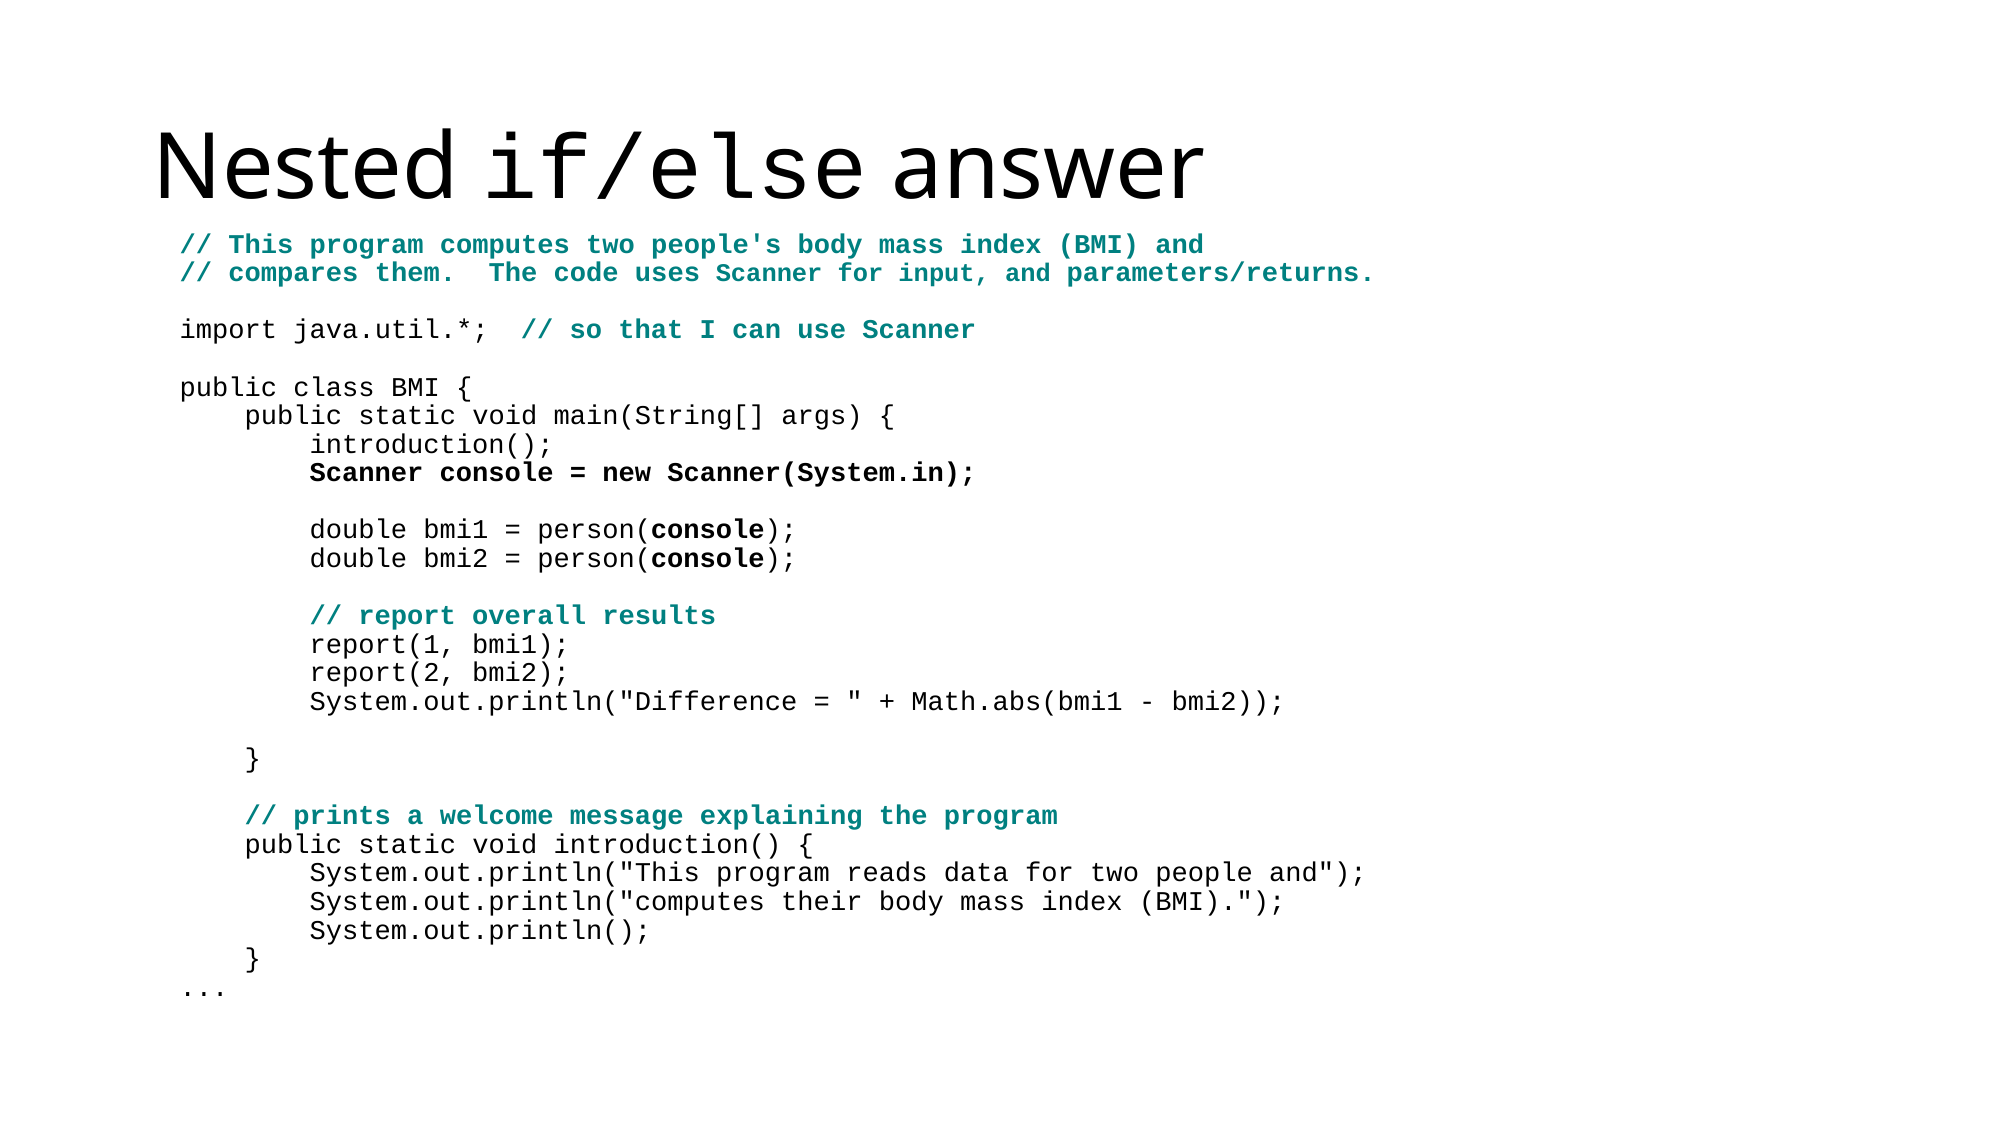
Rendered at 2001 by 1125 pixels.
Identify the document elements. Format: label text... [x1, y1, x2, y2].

list // This program computes two people's body mass index (BMI) and // compares them. The code uses Scanner for input, and parameters/returns. import java.util.*; // so that I can use Scanner public class BMI { public static void main(String[] args) { introduction(); Scanner console = new Scanner(System.in); double bmi1 = person(console); double bmi2 = person(console); // report overall results report(1, bmi1); report(2, bmi2); System.out.println("Difference = " + Math.abs(bmi1 - bmi2)); } // prints a welcome message explaining the program public static void introduction() { System.out.println("This program reads data for two people and"); System.out.println("computes their body mass index (BMI)."); System.out.println(); } ... [94, 230, 1863, 1014]
title Nested if/else answer [137, 59, 1863, 230]
